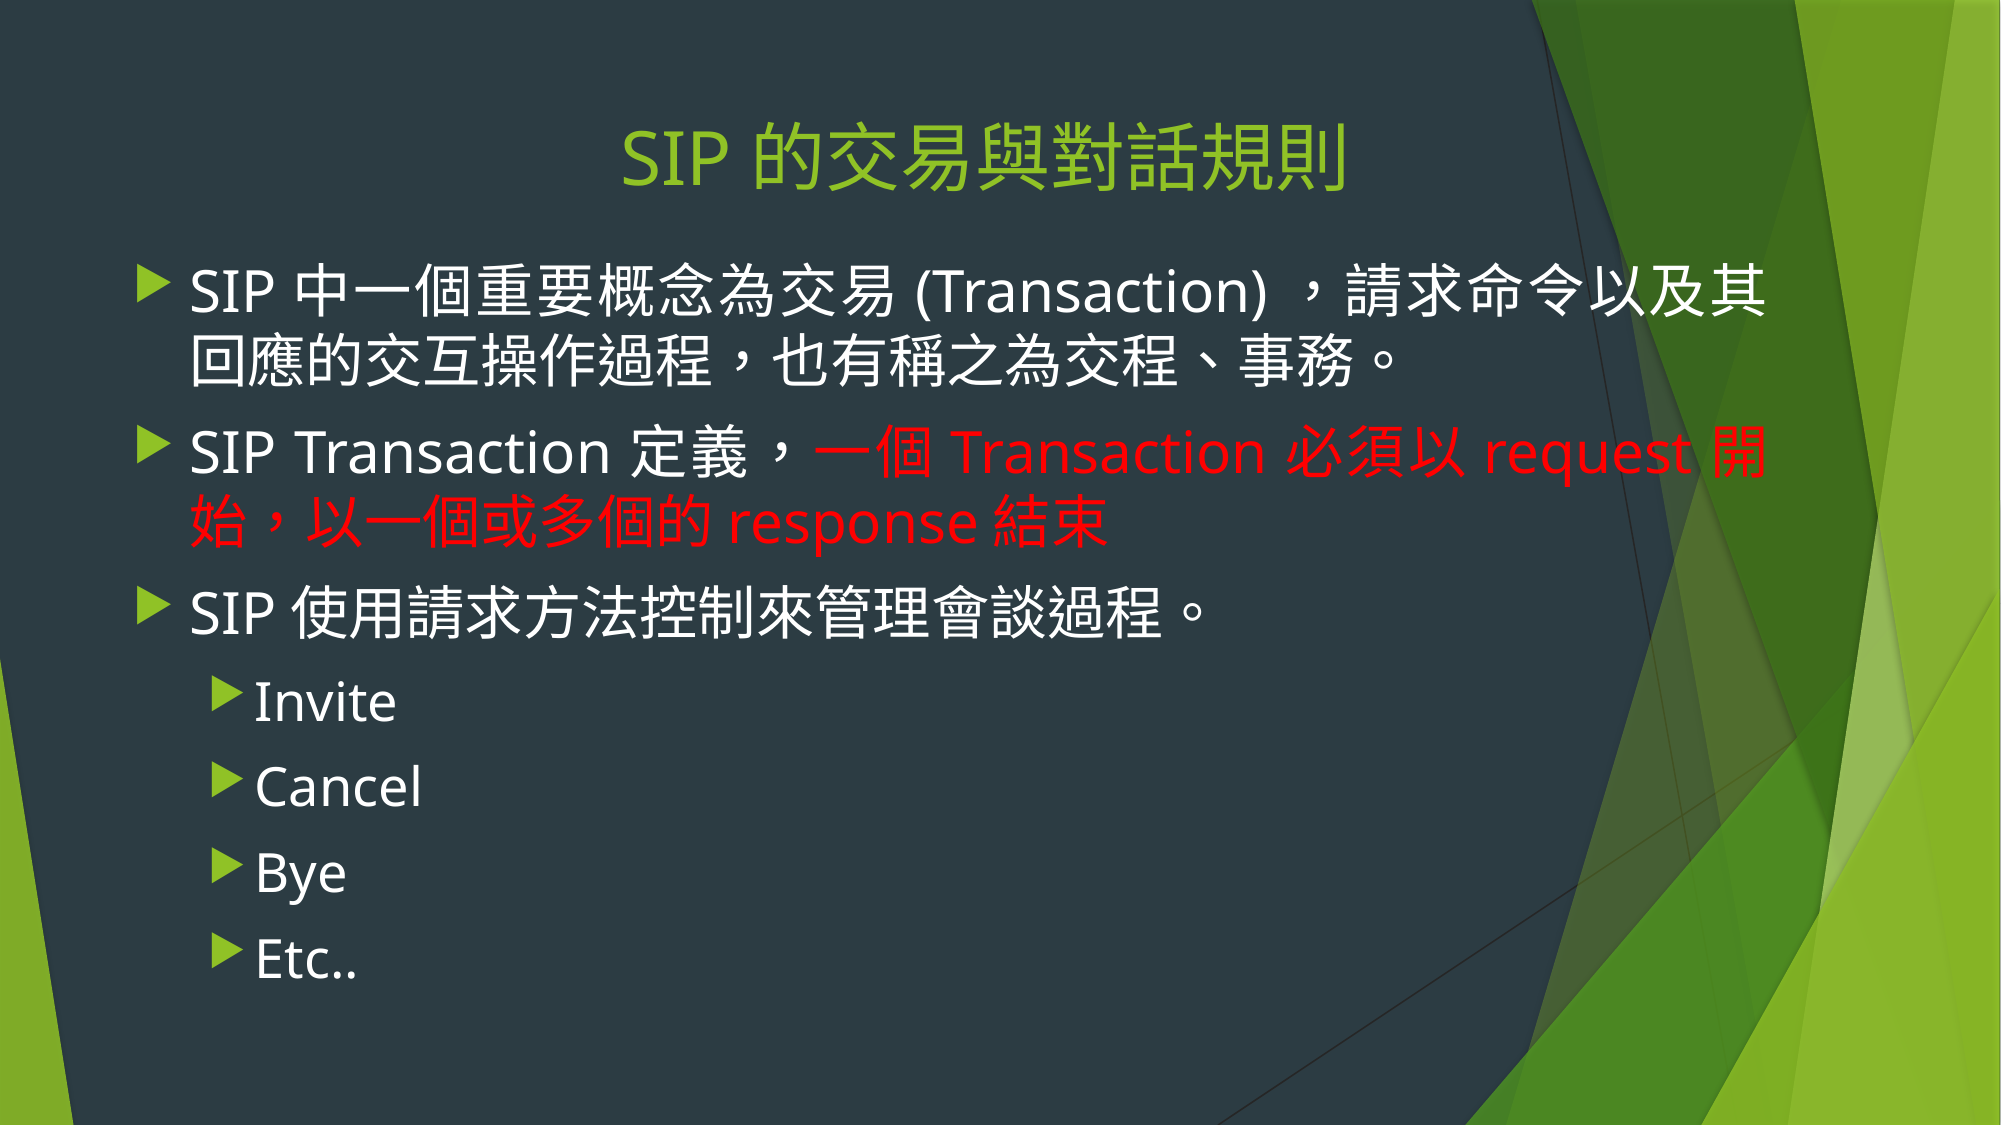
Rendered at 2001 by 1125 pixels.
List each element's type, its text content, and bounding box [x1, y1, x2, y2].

list SIP中一個重要概念為交易(Transaction)，請求命令以及其回應的交互操作過程，也有稱之為交程、事務。 SIP Transaction定義，一個Transaction必須以request開始，以一個或多個的response結束 SIP使用請求方法控制來管理會談過程。 Invite Cancel Bye Etc.. [117, 246, 1784, 1025]
title SIP的交易與對話規則 [288, 103, 1699, 246]
